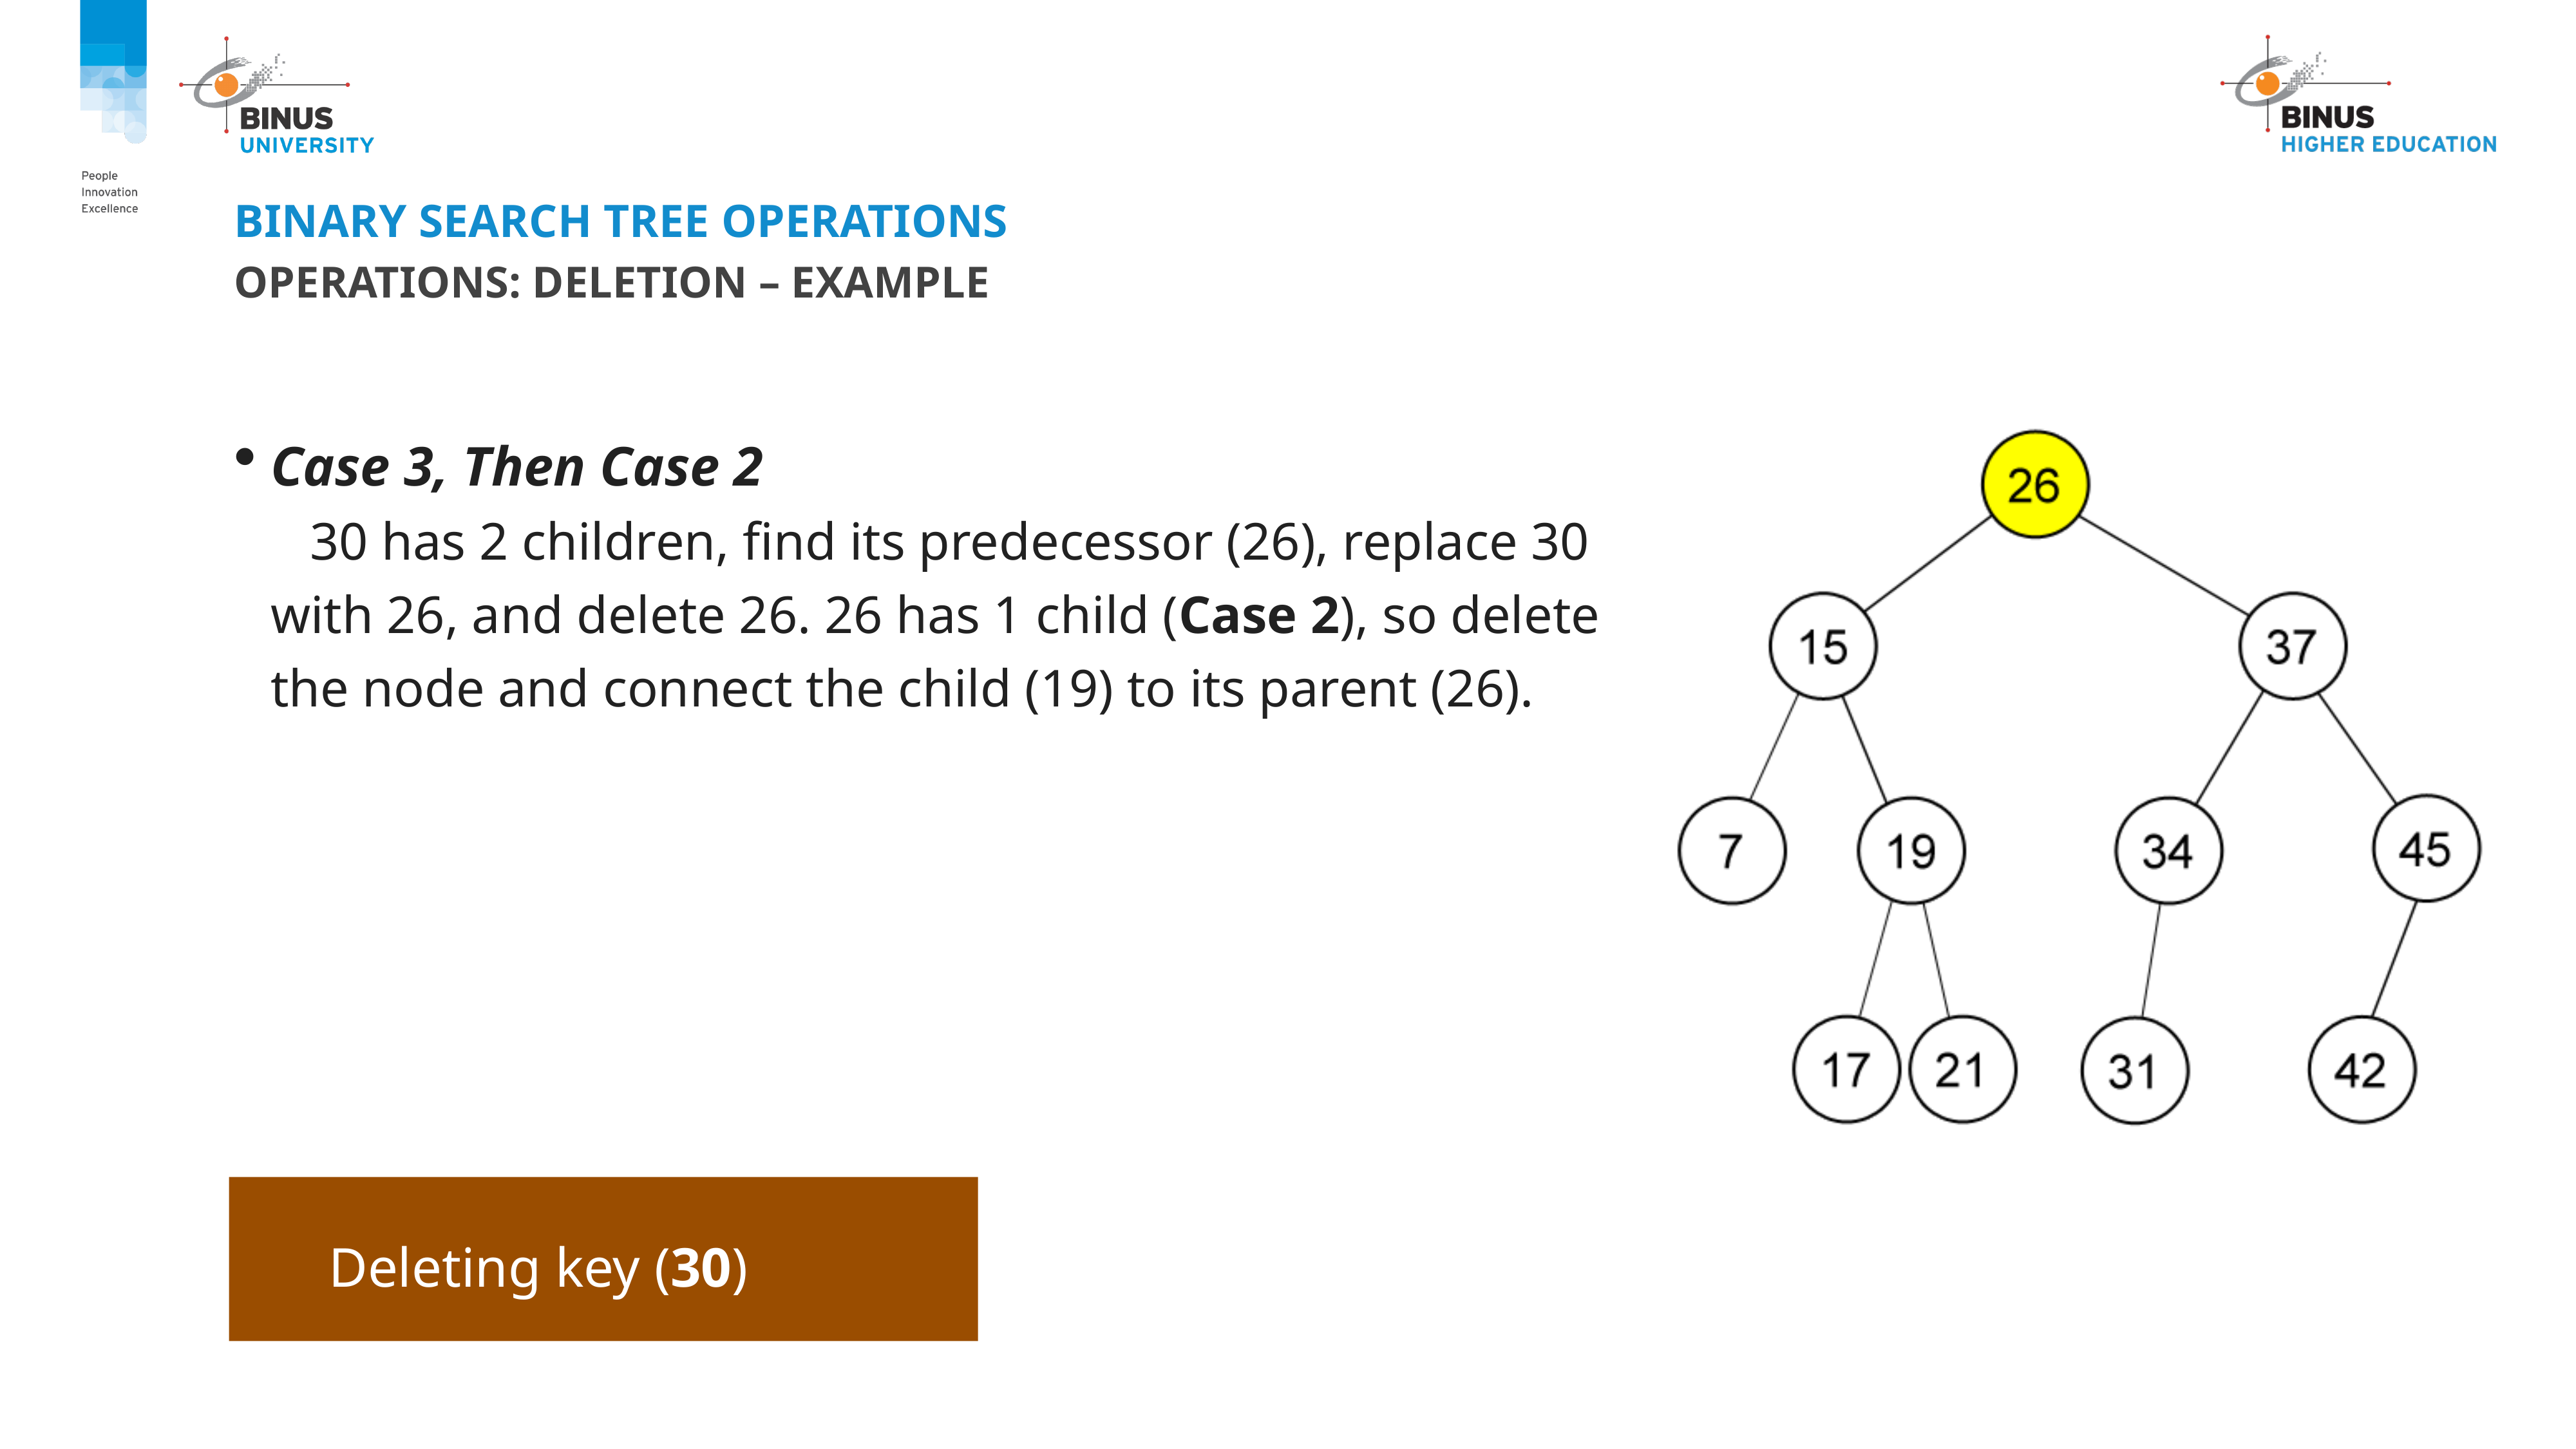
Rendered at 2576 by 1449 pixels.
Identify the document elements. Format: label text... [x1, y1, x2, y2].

list Operations: Deletion – Example [228, 255, 1262, 341]
picture [1661, 415, 2503, 1137]
picture [2199, 0, 2496, 156]
picture [174, 25, 374, 161]
title Binary Search Tree Operations [228, 197, 1784, 252]
picture [81, 146, 146, 213]
text_box Case 3, Then Case 2 30 has 2 children, find its predecessor (26), replace 30 with 26, and delete 26. 26 has 1 child (Case 2), so delete the node and connect the child (19) to its parent (26). [229, 413, 1656, 1415]
picture [80, 66, 147, 144]
